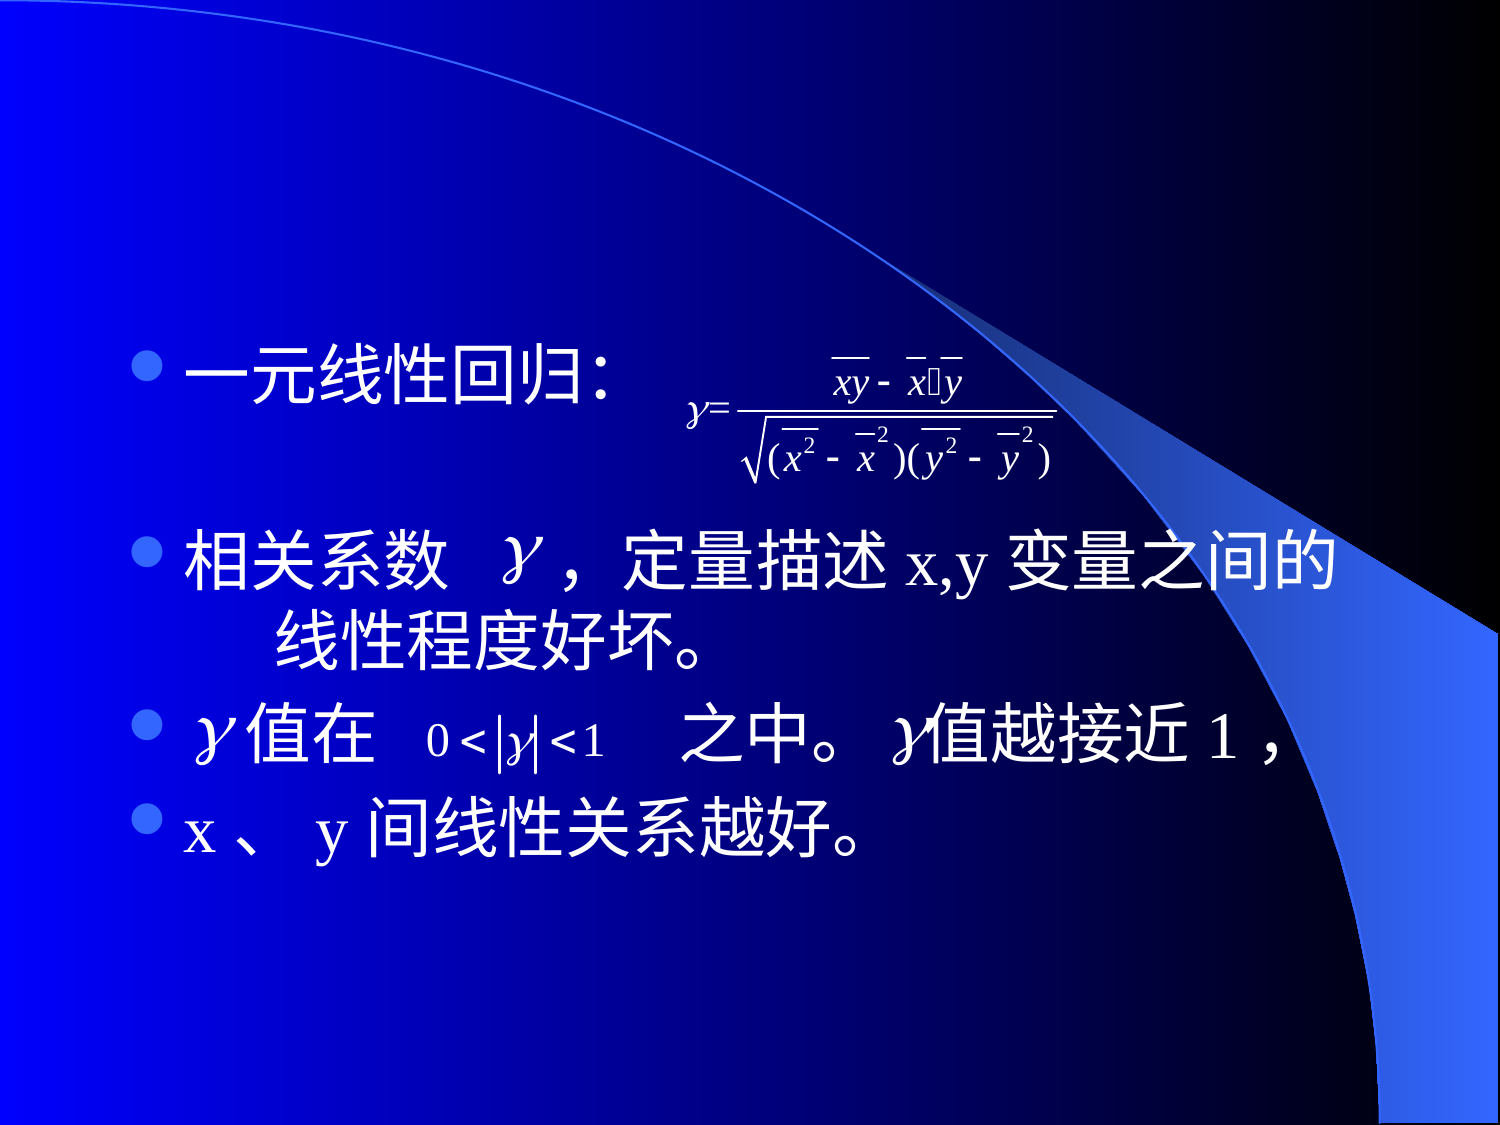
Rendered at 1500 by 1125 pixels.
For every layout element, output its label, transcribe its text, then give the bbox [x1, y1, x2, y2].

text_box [419, 703, 609, 785]
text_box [879, 703, 940, 782]
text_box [678, 349, 1065, 492]
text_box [182, 703, 243, 782]
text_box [489, 523, 550, 601]
list 一元线性回归： 相关系数 ，定量描述x,y变量之间的 线性程度好坏。 值在 之中。 值越接近1， x、y间线性关系越好。 [112, 324, 1388, 1001]
